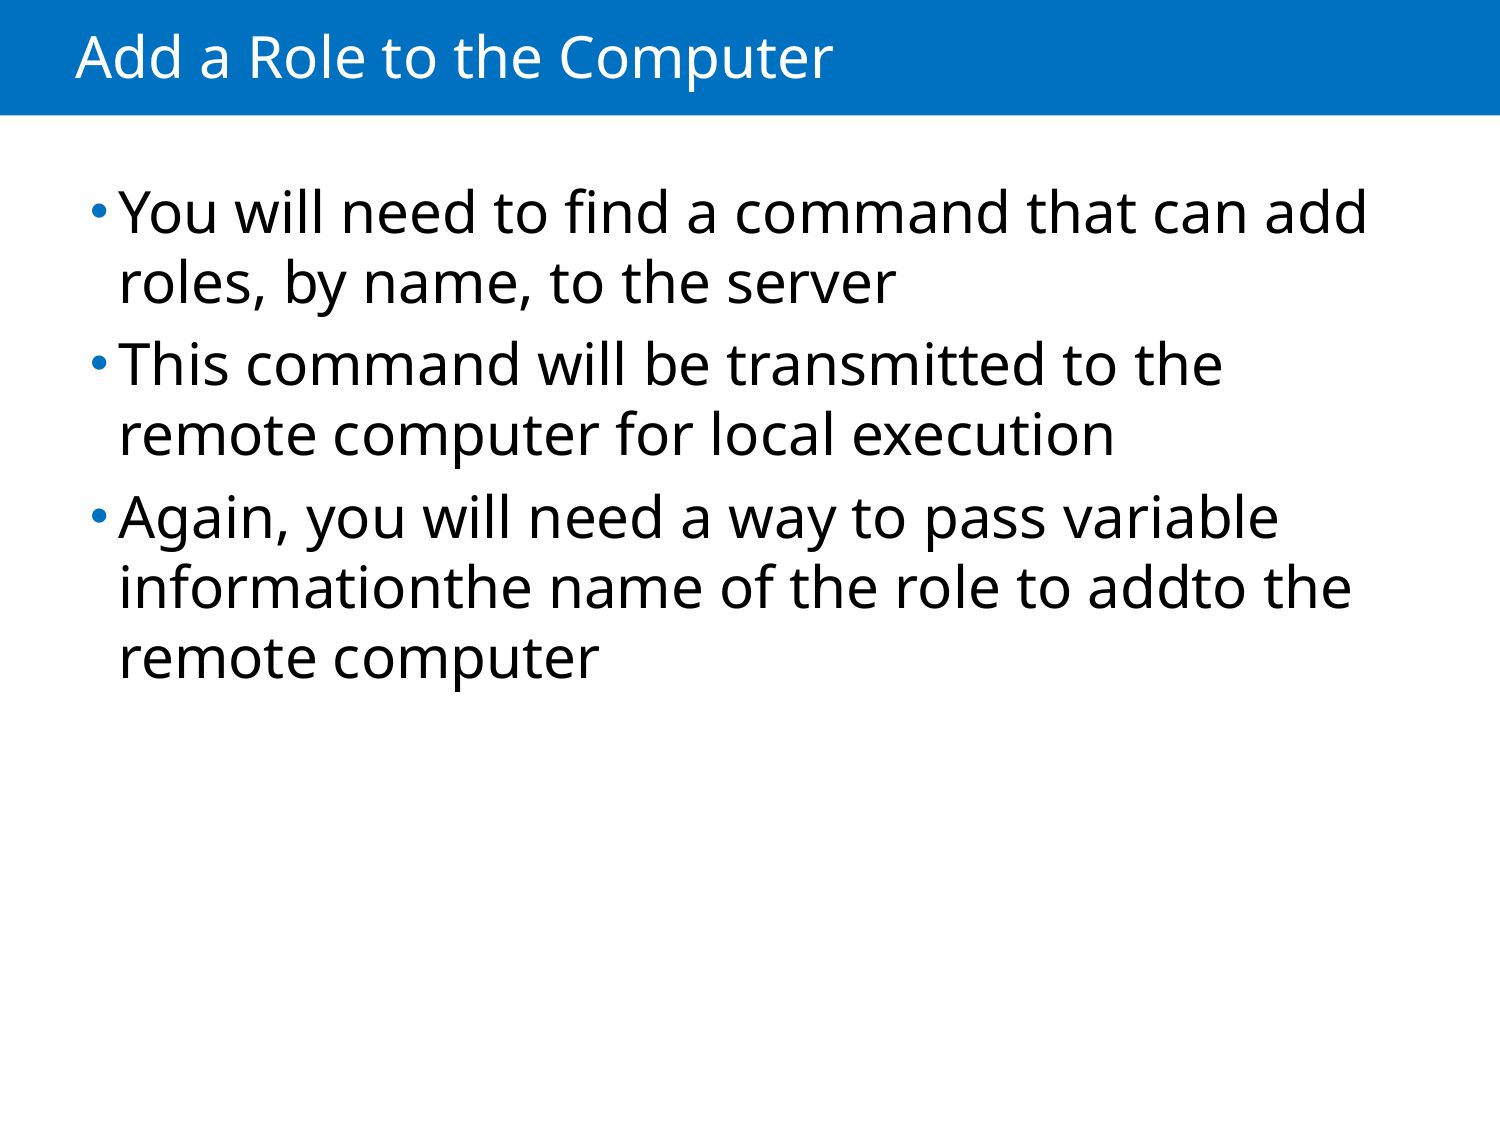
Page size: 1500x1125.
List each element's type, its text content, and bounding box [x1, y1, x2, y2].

title Add a Role to the Computer [75, 0, 1351, 122]
